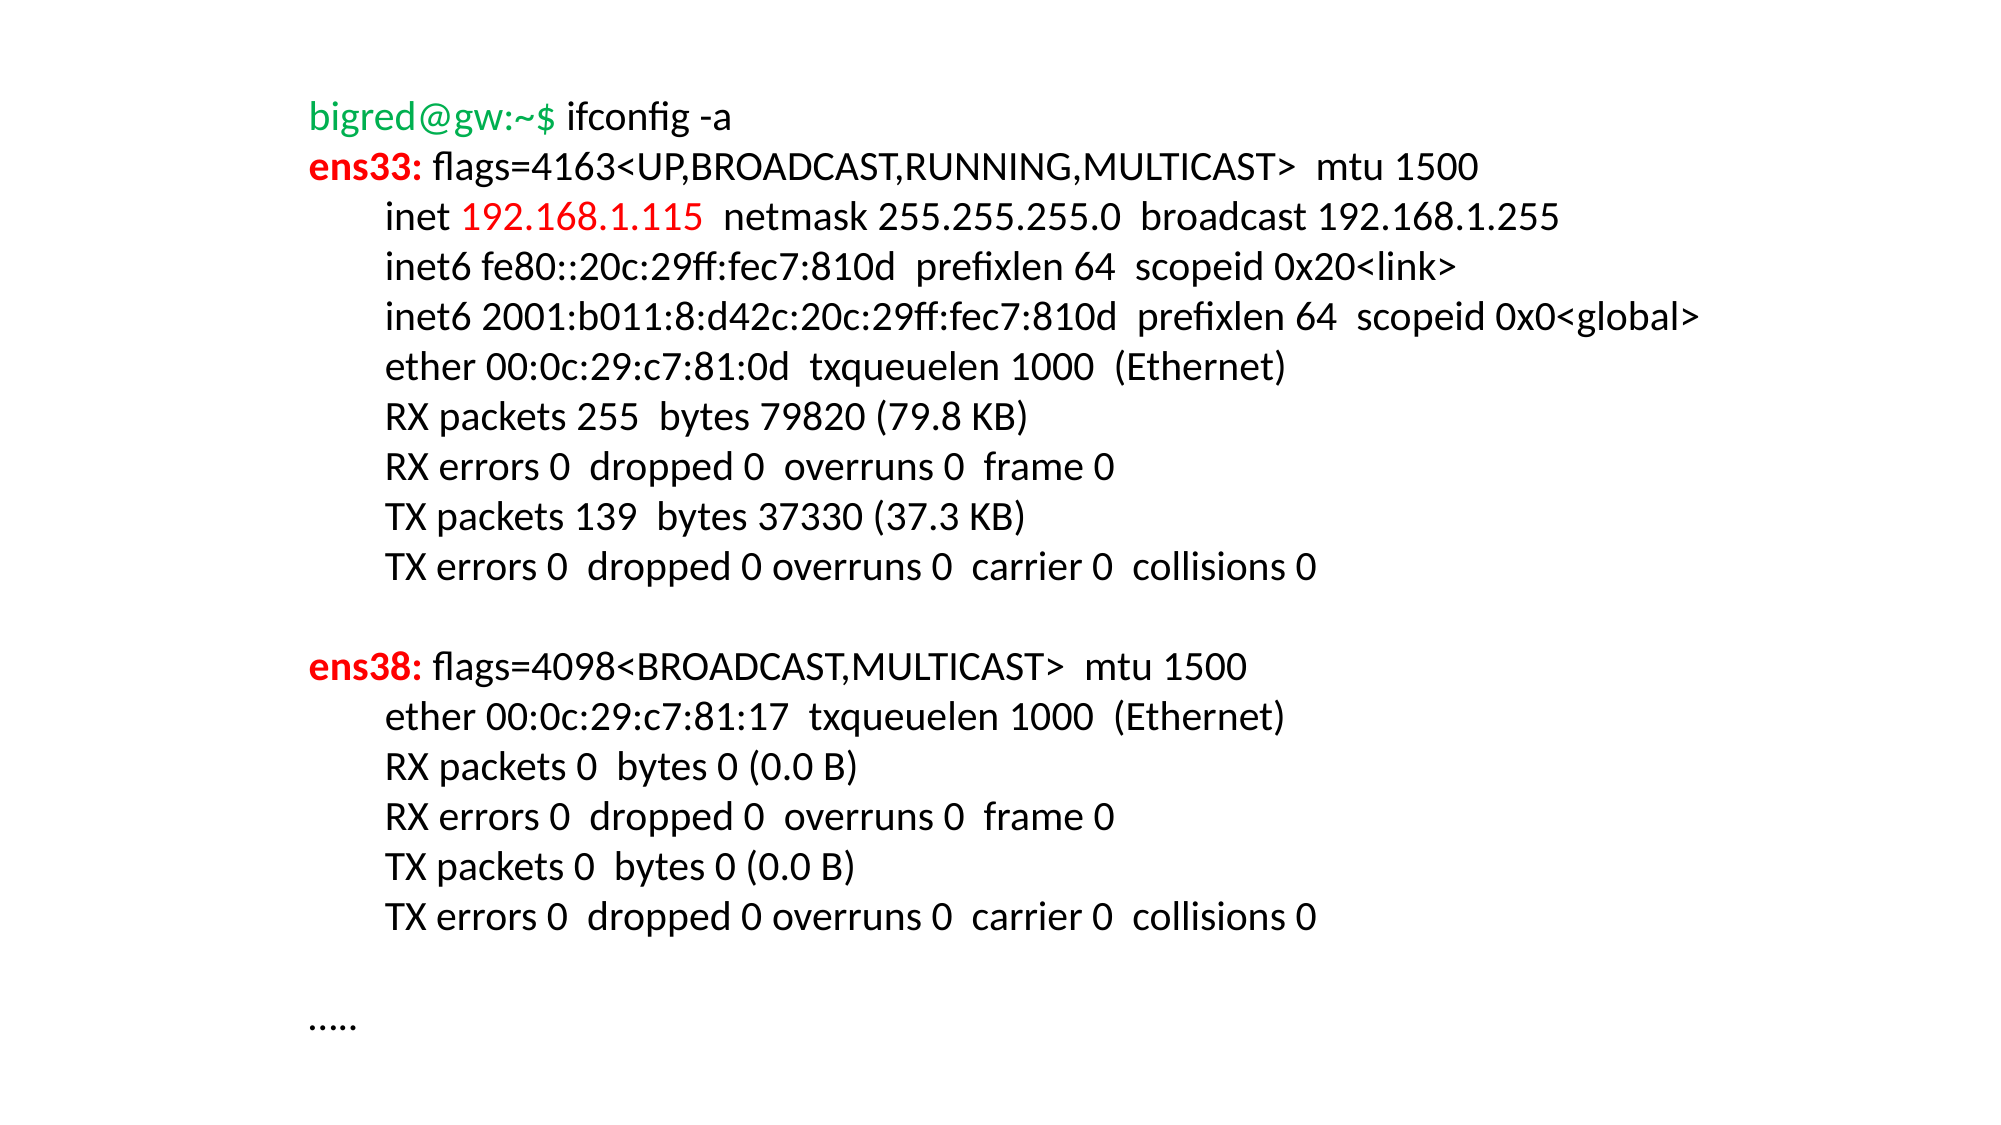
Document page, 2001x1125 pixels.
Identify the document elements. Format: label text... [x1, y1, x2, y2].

text_box bigred@gw:~$ ifconfig -a ens33: flags=4163<UP,BROADCAST,RUNNING,MULTICAST> mtu 1500 inet 192.168.1.115 netmask 255.255.255.0 broadcast 192.168.1.255 inet6 fe80::20c:29ff:fec7:810d prefixlen 64 scopeid 0x20<link> inet6 2001:b011:8:d42c:20c:29ff:fec7:810d prefixlen 64 scopeid 0x0<global> ether 00:0c:29:c7:81:0d txqueuelen 1000 (Ethernet) RX packets 255 bytes 79820 (79.8 KB) RX errors 0 dropped 0 overruns 0 frame 0 TX packets 139 bytes 37330 (37.3 KB) TX errors 0 dropped 0 overruns 0 carrier 0 collisions 0 ens38: flags=4098<BROADCAST,MULTICAST> mtu 1500 ether 00:0c:29:c7:81:17 txqueuelen 1000 (Ethernet) RX packets 0 bytes 0 (0.0 B) RX errors 0 dropped 0 overruns 0 frame 0 TX packets 0 bytes 0 (0.0 B) TX errors 0 dropped 0 overruns 0 carrier 0 collisions 0 ….. [293, 81, 1937, 1047]
